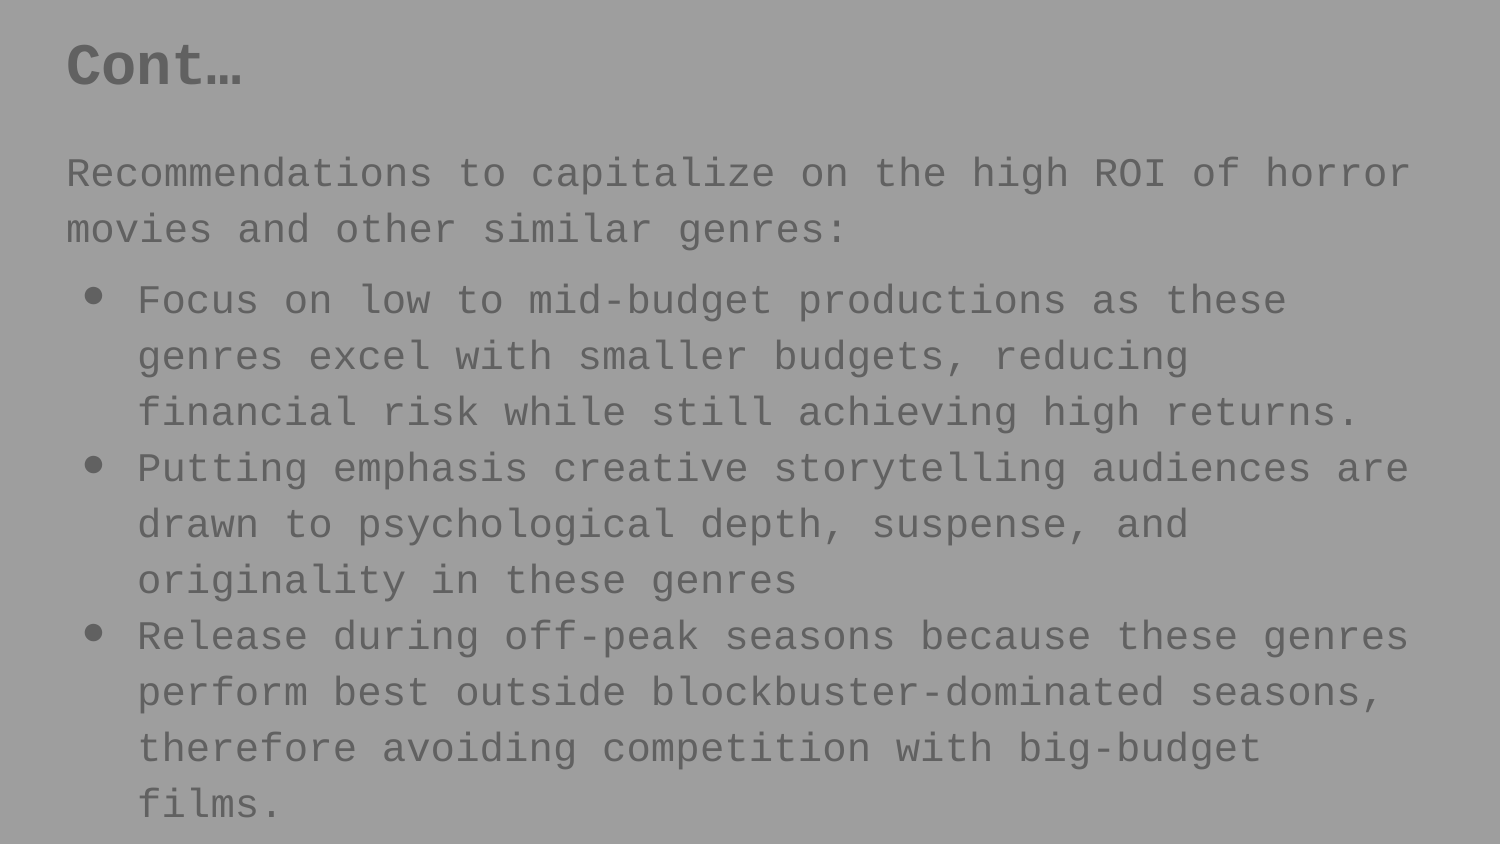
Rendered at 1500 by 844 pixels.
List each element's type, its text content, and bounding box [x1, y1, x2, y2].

title Cont… [51, 10, 1449, 105]
list Recommendations to capitalize on the high ROI of horror movies and other similar genres: Focus on low to mid-budget productions as these genres excel with smaller budgets, reducing financial risk while still achieving high returns. Putting emphasis creative storytelling audiences are drawn to psychological depth, suspense, and originality in these genres Release during off-peak seasons because these genres perform best outside blockbuster-dominated seasons, therefore avoiding competition with big-budget films. [51, 123, 1449, 844]
